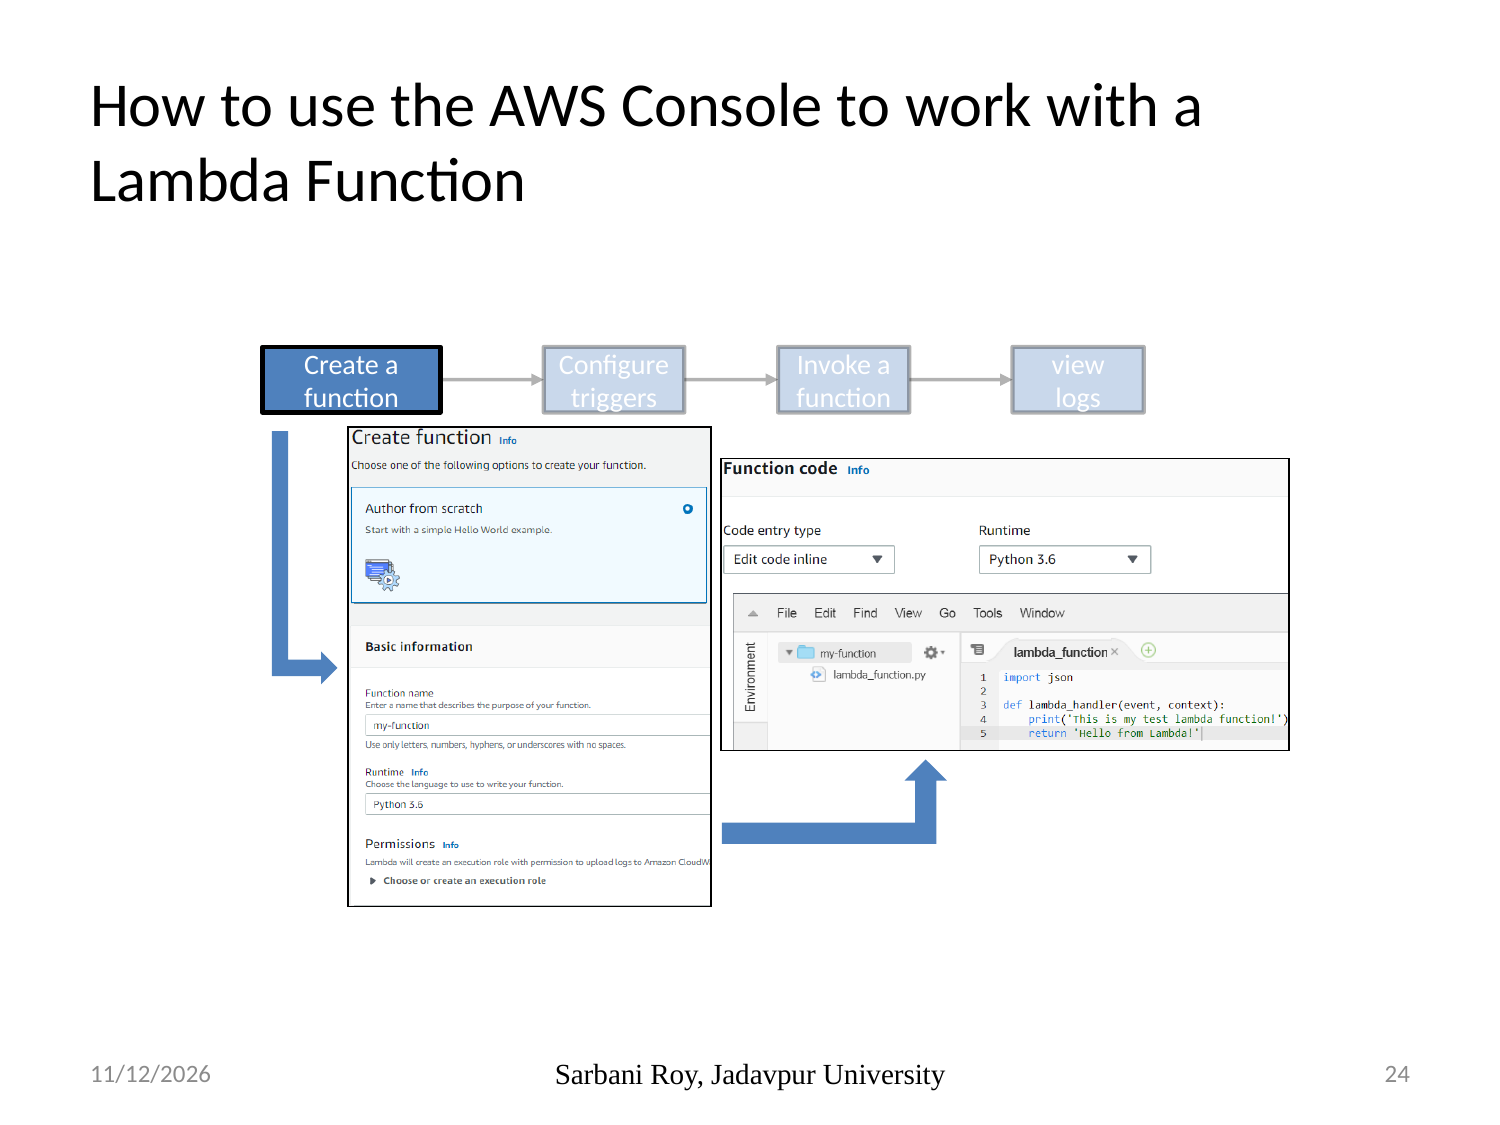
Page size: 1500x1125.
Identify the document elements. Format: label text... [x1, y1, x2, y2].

text_box Configure triggers [542, 345, 686, 415]
text_box [719, 759, 949, 846]
slide_number 24 [1074, 1042, 1425, 1103]
title How to use the AWS Console to work with a Lambda Function [75, 45, 1425, 233]
text_box [269, 429, 340, 687]
text_box view logs [1010, 345, 1146, 415]
picture [721, 459, 1289, 751]
picture [348, 427, 711, 906]
text_box Invoke a function [776, 345, 911, 415]
text_box Create a function [260, 345, 443, 415]
footer Sarbani Roy, Jadavpur University [512, 1042, 988, 1103]
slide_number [75, 1042, 425, 1103]
